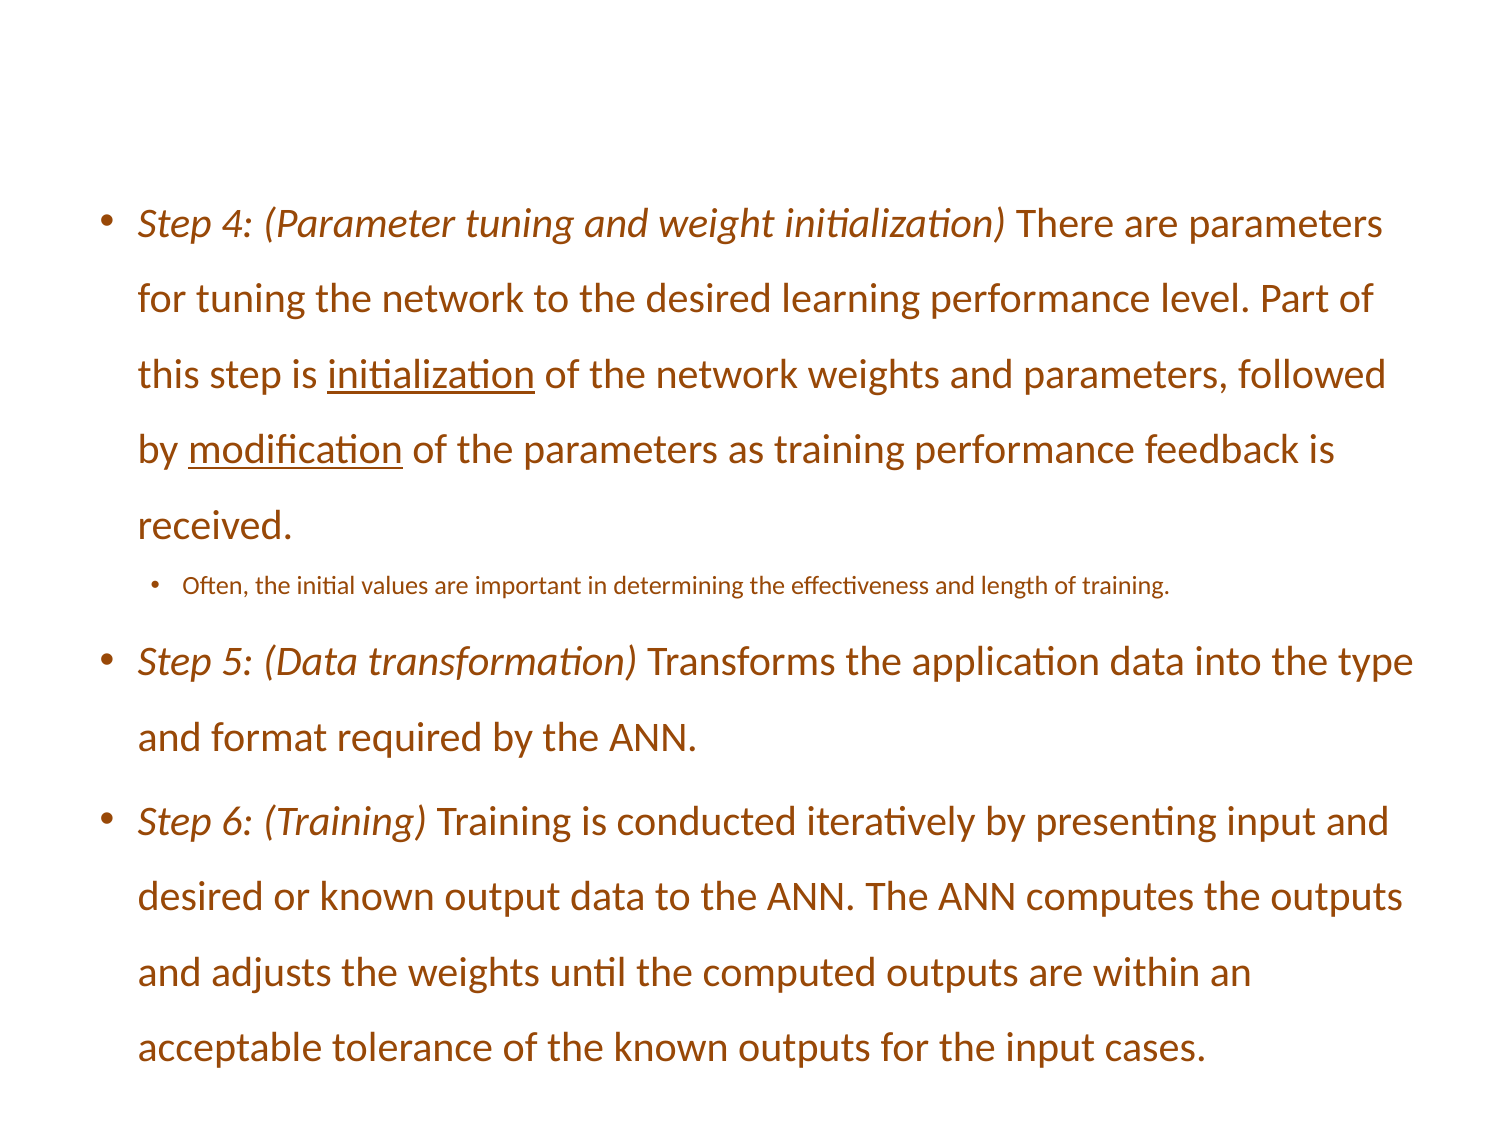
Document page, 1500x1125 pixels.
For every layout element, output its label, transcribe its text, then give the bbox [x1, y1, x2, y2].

list Step 4: (Parameter tuning and weight initialization) There are parameters for tuning the network to the desired learning performance level. Part of this step is initialization of the network weights and parameters, followed by modification of the parameters as training performance feedback is received. Often, the initial values are important in determining the effectiveness and length of training. Step 5: (Data transformation) Transforms the application data into the type and format required by the ANN. Step 6: (Training) Training is conducted iteratively by presenting input and desired or known output data to the ANN. The ANN computes the outputs and adjusts the weights until the computed outputs are within an acceptable tolerance of the known outputs for the input cases. [84, 162, 1435, 1106]
